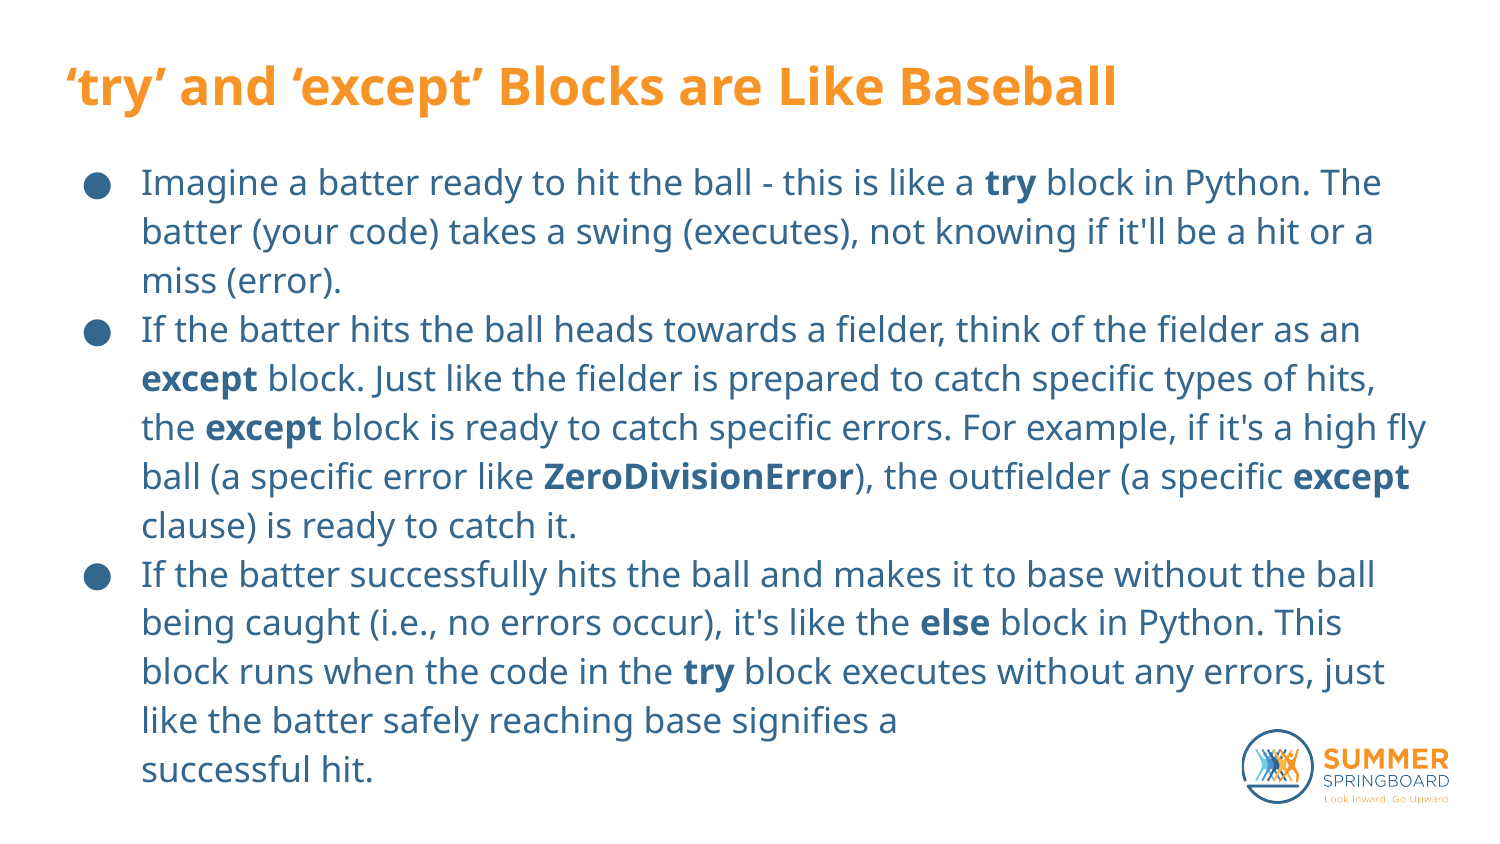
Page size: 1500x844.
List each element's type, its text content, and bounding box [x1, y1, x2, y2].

picture [1241, 729, 1449, 804]
title ‘try’ and ‘except’ Blocks are Like Baseball [51, 26, 1449, 139]
list Imagine a batter ready to hit the ball - this is like a try block in Python. The batter (your code) takes a swing (executes), not knowing if it'll be a hit or a miss (error). If the batter hits the ball heads towards a fielder, think of the fielder as an except block. Just like the fielder is prepared to catch specific types of hits, the except block is ready to catch specific errors. For example, if it's a high fly ball (a specific error like ZeroDivisionError), the outfielder (a specific except clause) is ready to catch it. If the batter successfully hits the ball and makes it to base without the ball being caught (i.e., no errors occur), it's like the else block in Python. This block runs when the code in the try block executes without any errors, just like the batter safely reaching base signifies a successful hit. [51, 139, 1449, 714]
